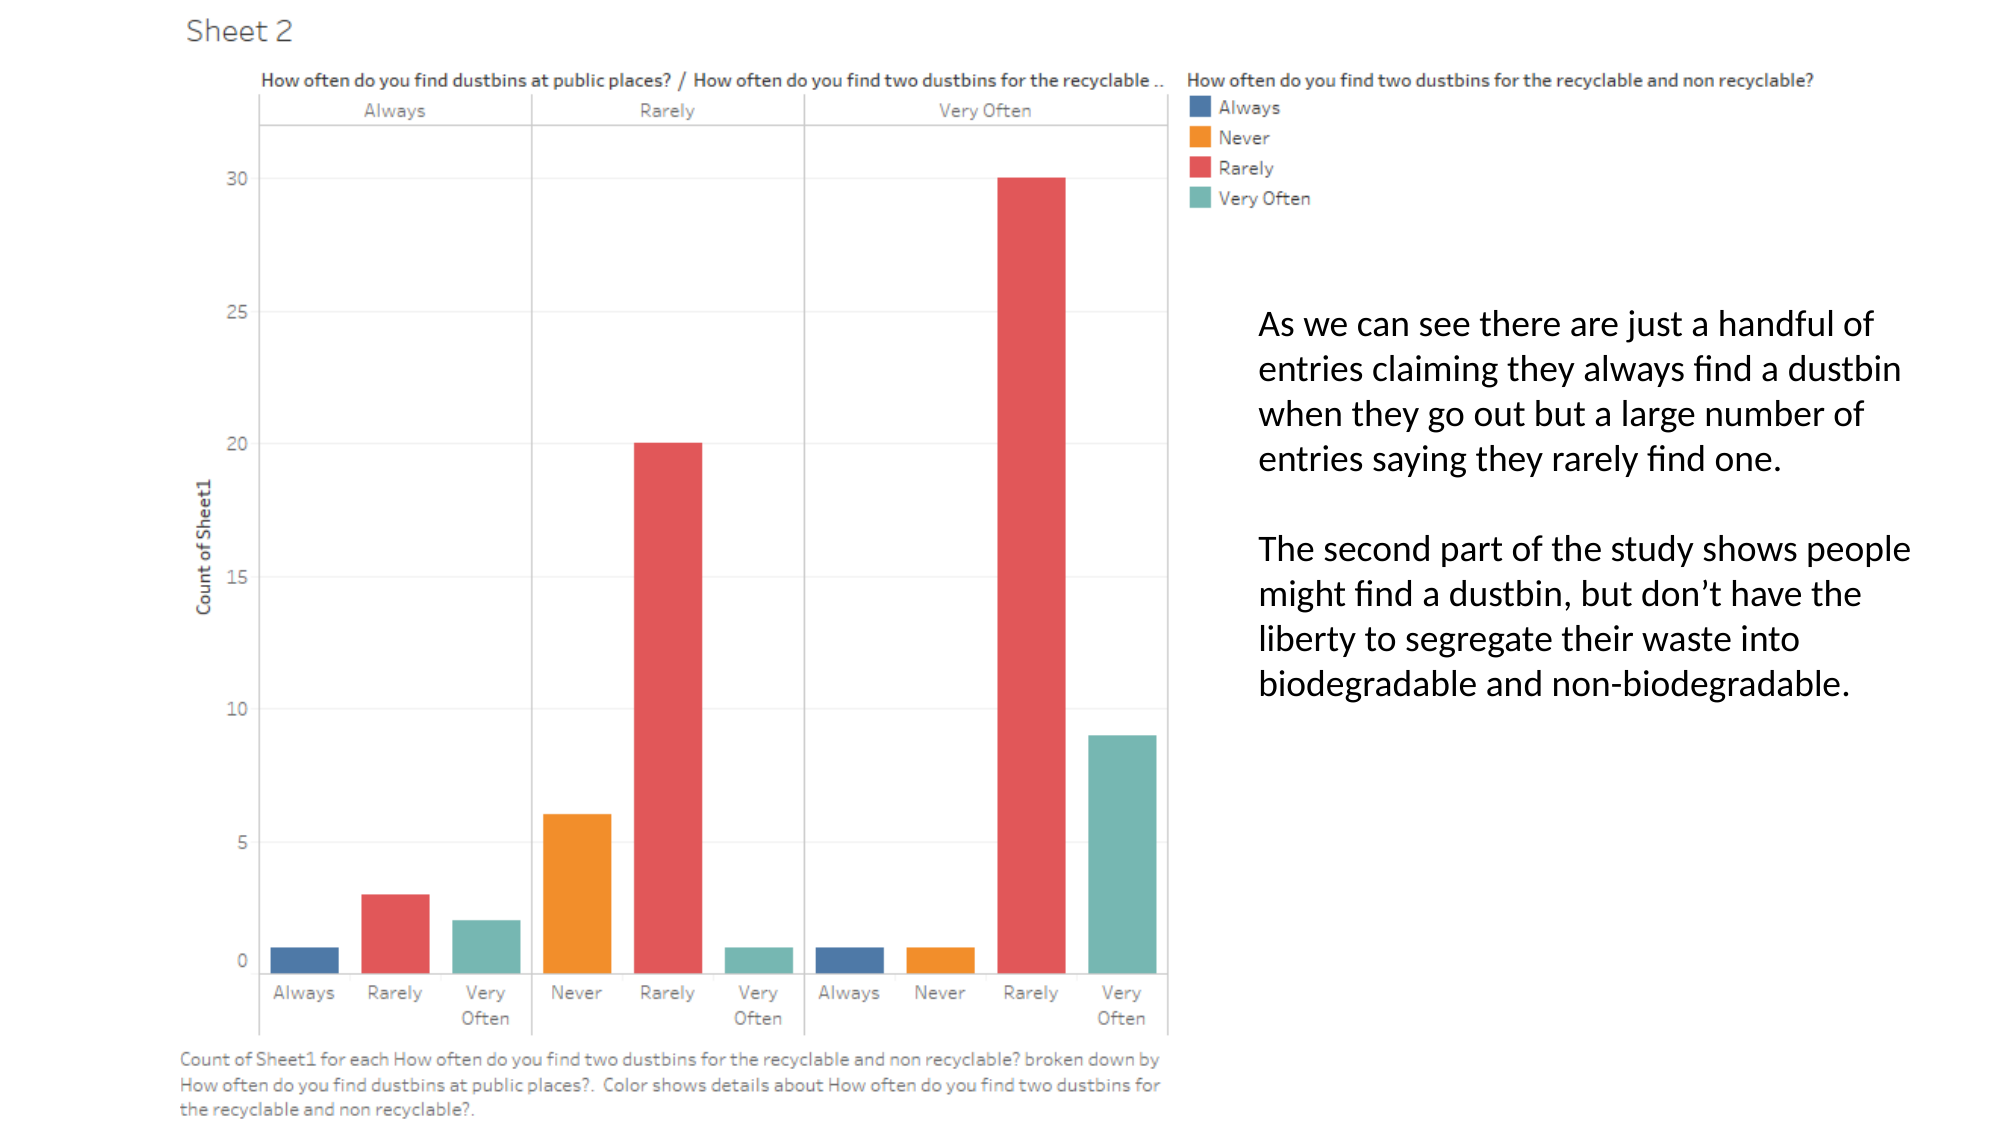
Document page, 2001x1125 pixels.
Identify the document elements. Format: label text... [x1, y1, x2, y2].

text_box As we can see there are just a handful of entries claiming they always find a dustbin when they go out but a large number of entries saying they rarely find one. The second part of the study shows people might find a dustbin, but don’t have the liberty to segregate their waste into biodegradable and non-biodegradable. [1820, 291, 1958, 712]
picture [180, 0, 1820, 1125]
